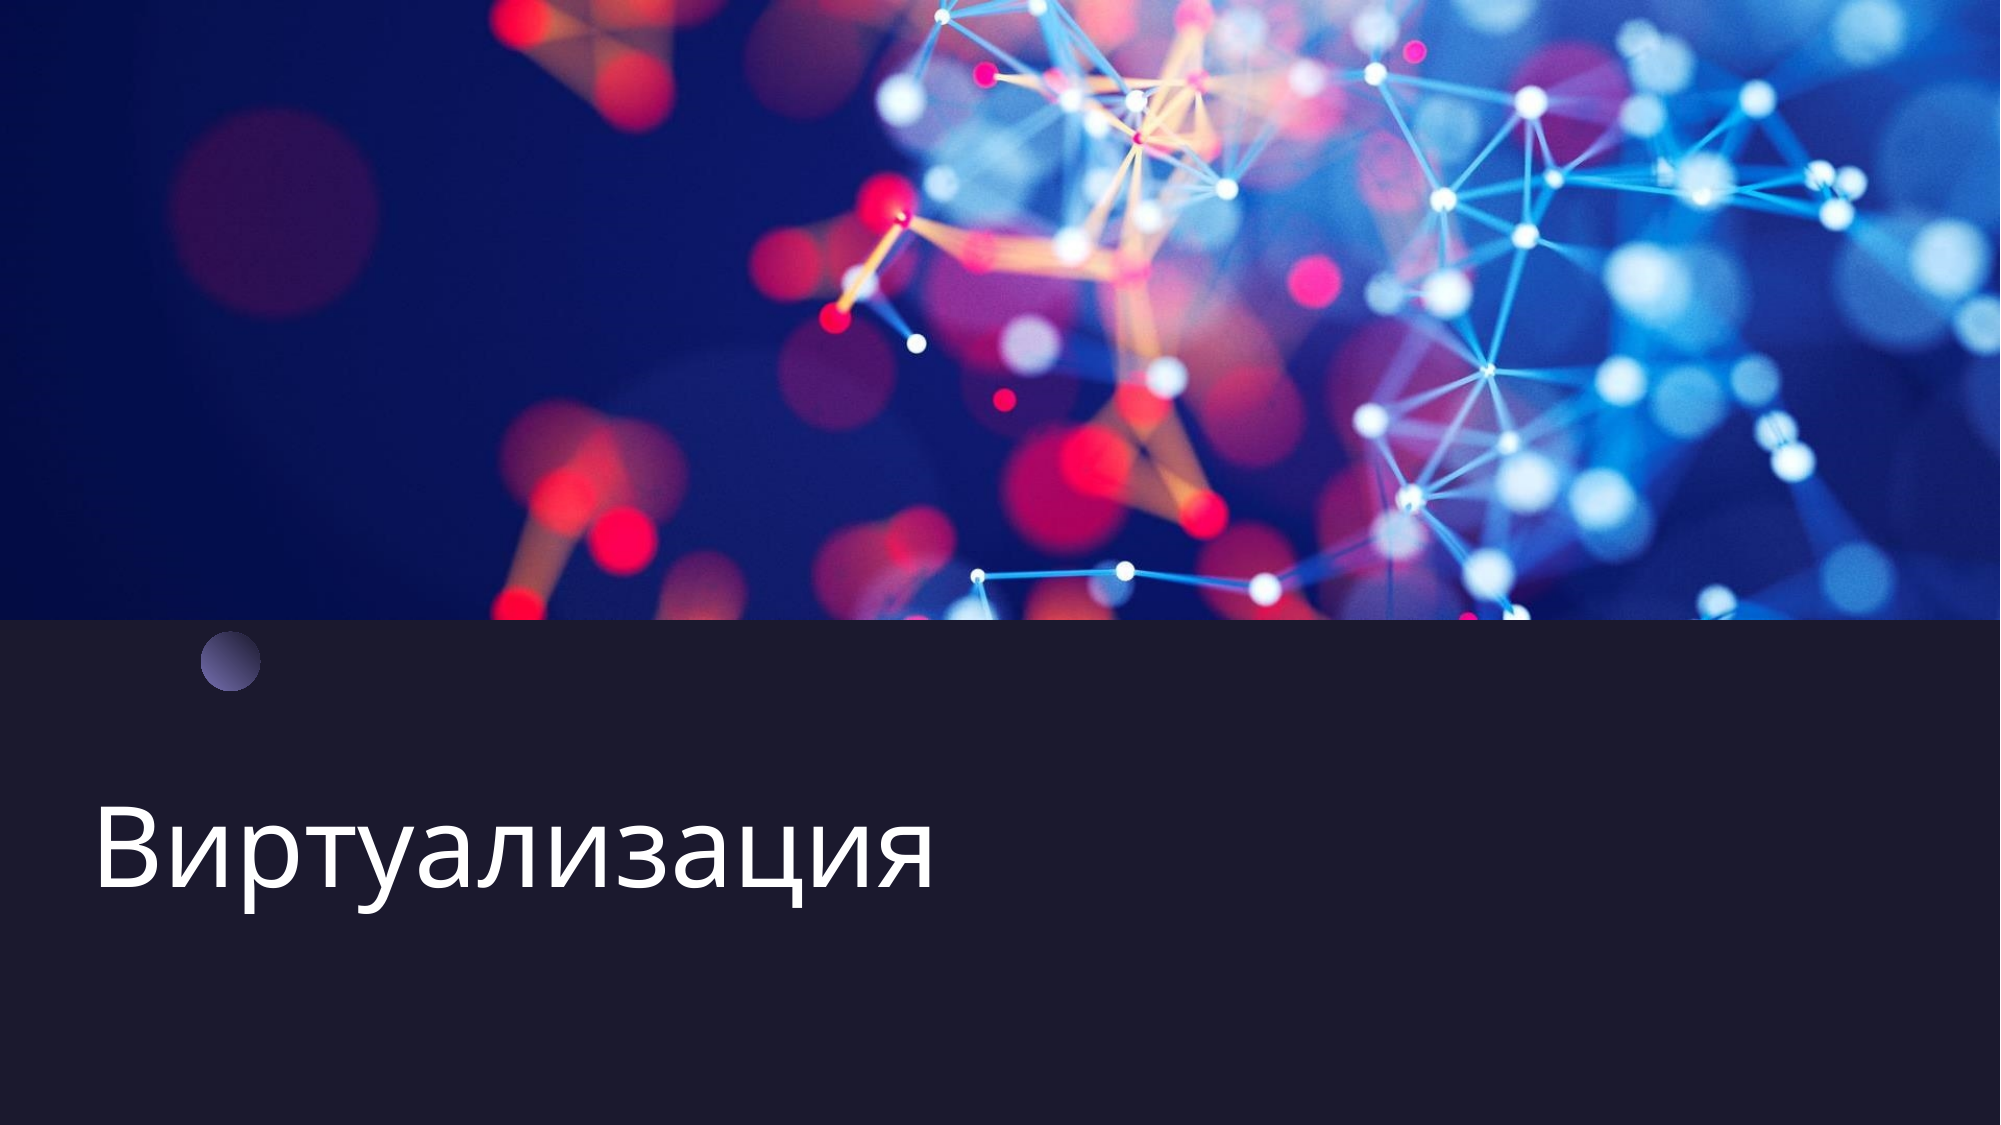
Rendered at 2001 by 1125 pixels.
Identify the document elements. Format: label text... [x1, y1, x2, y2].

picture [0, 0, 2000, 620]
title Виртуализация [90, 663, 1914, 1039]
